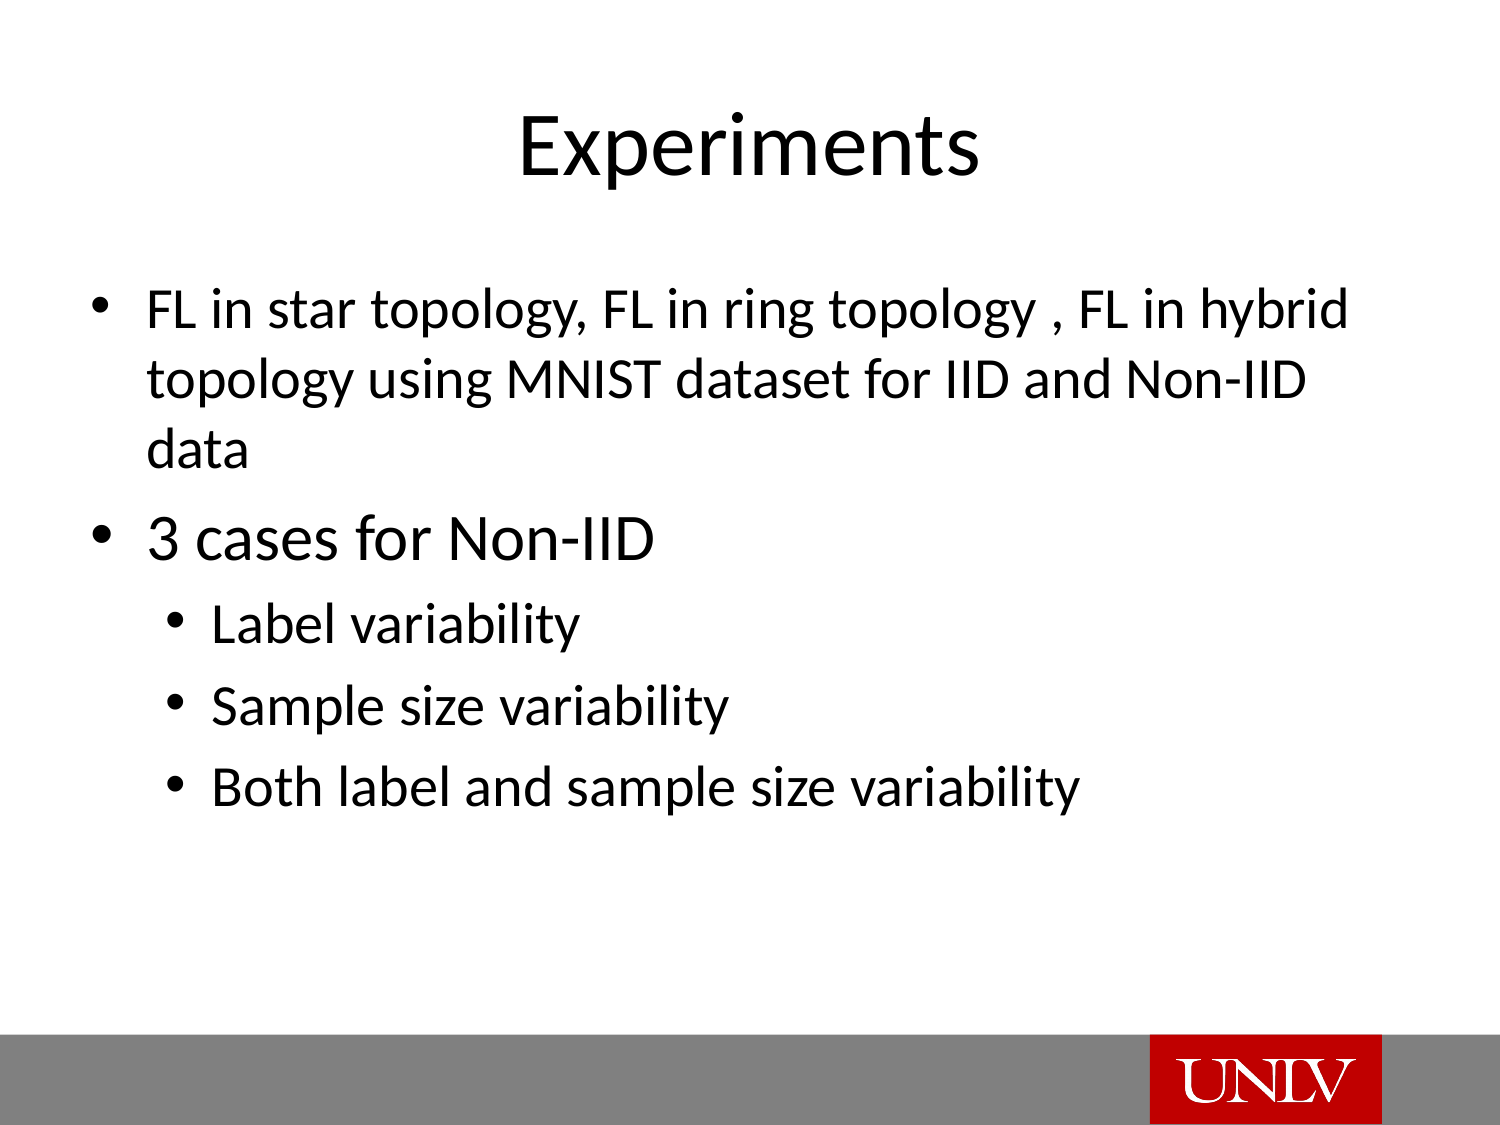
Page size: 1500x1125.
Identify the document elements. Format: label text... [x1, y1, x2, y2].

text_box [1149, 1034, 1383, 1125]
text_box [0, 1032, 1151, 1125]
text_box [1380, 1032, 1500, 1125]
title Experiments [75, 45, 1425, 233]
list FL in star topology, FL in ring topology , FL in hybrid topology using MNIST dataset for IID and Non-IID data 3 cases for Non-IID Label variability Sample size variability Both label and sample size variability [75, 262, 1425, 1005]
